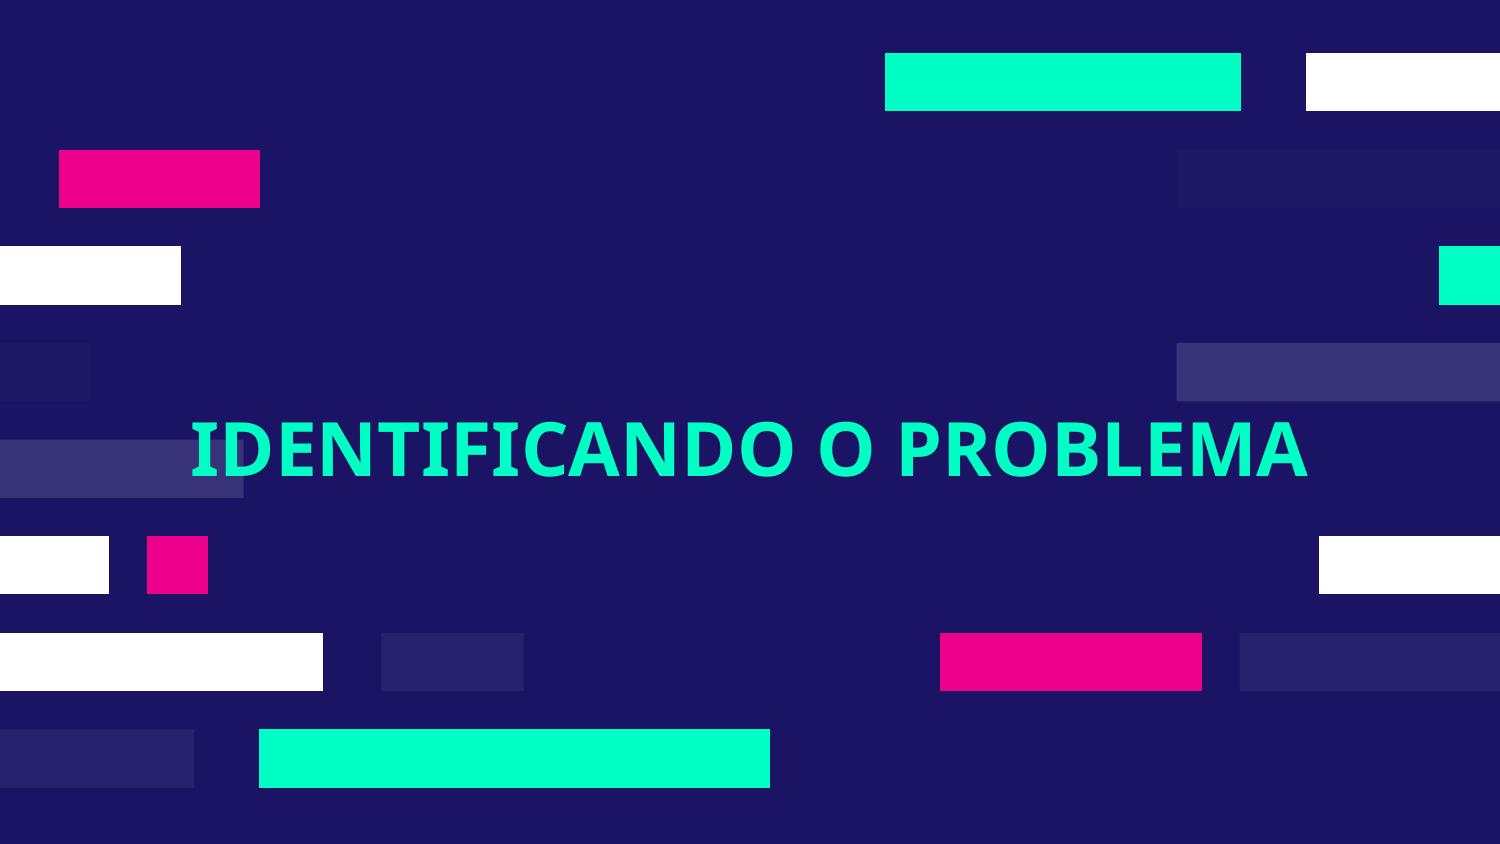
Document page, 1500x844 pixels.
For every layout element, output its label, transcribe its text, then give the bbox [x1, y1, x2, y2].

title IDENTIFICANDO O PROBLEMA [58, 352, 1441, 492]
